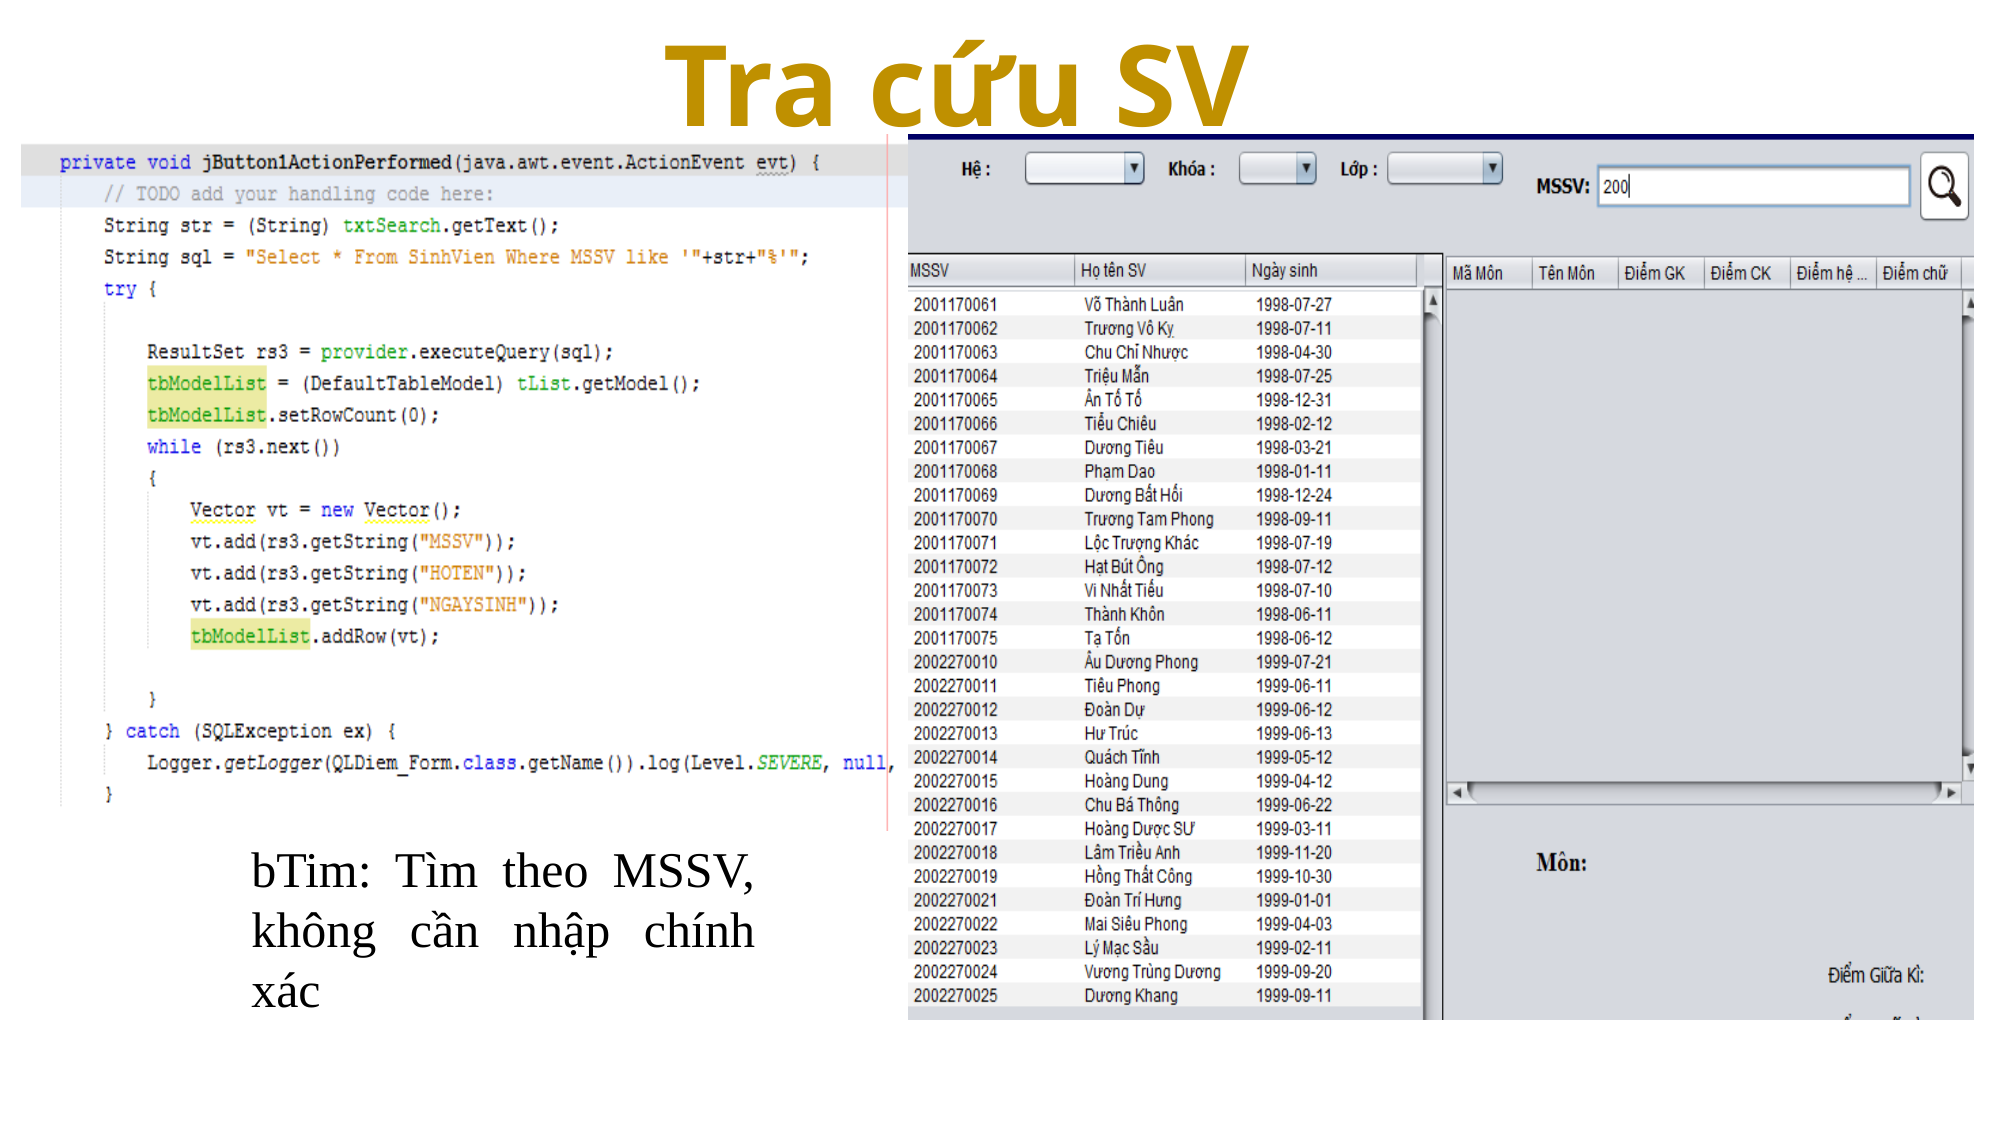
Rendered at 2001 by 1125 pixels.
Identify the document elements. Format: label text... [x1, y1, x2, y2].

text_box bTim: Tìm theo MSSV, không cần nhập chính xác [236, 831, 771, 1125]
text_box Tra cứu SV [195, 23, 1719, 134]
picture [20, 134, 1974, 1020]
